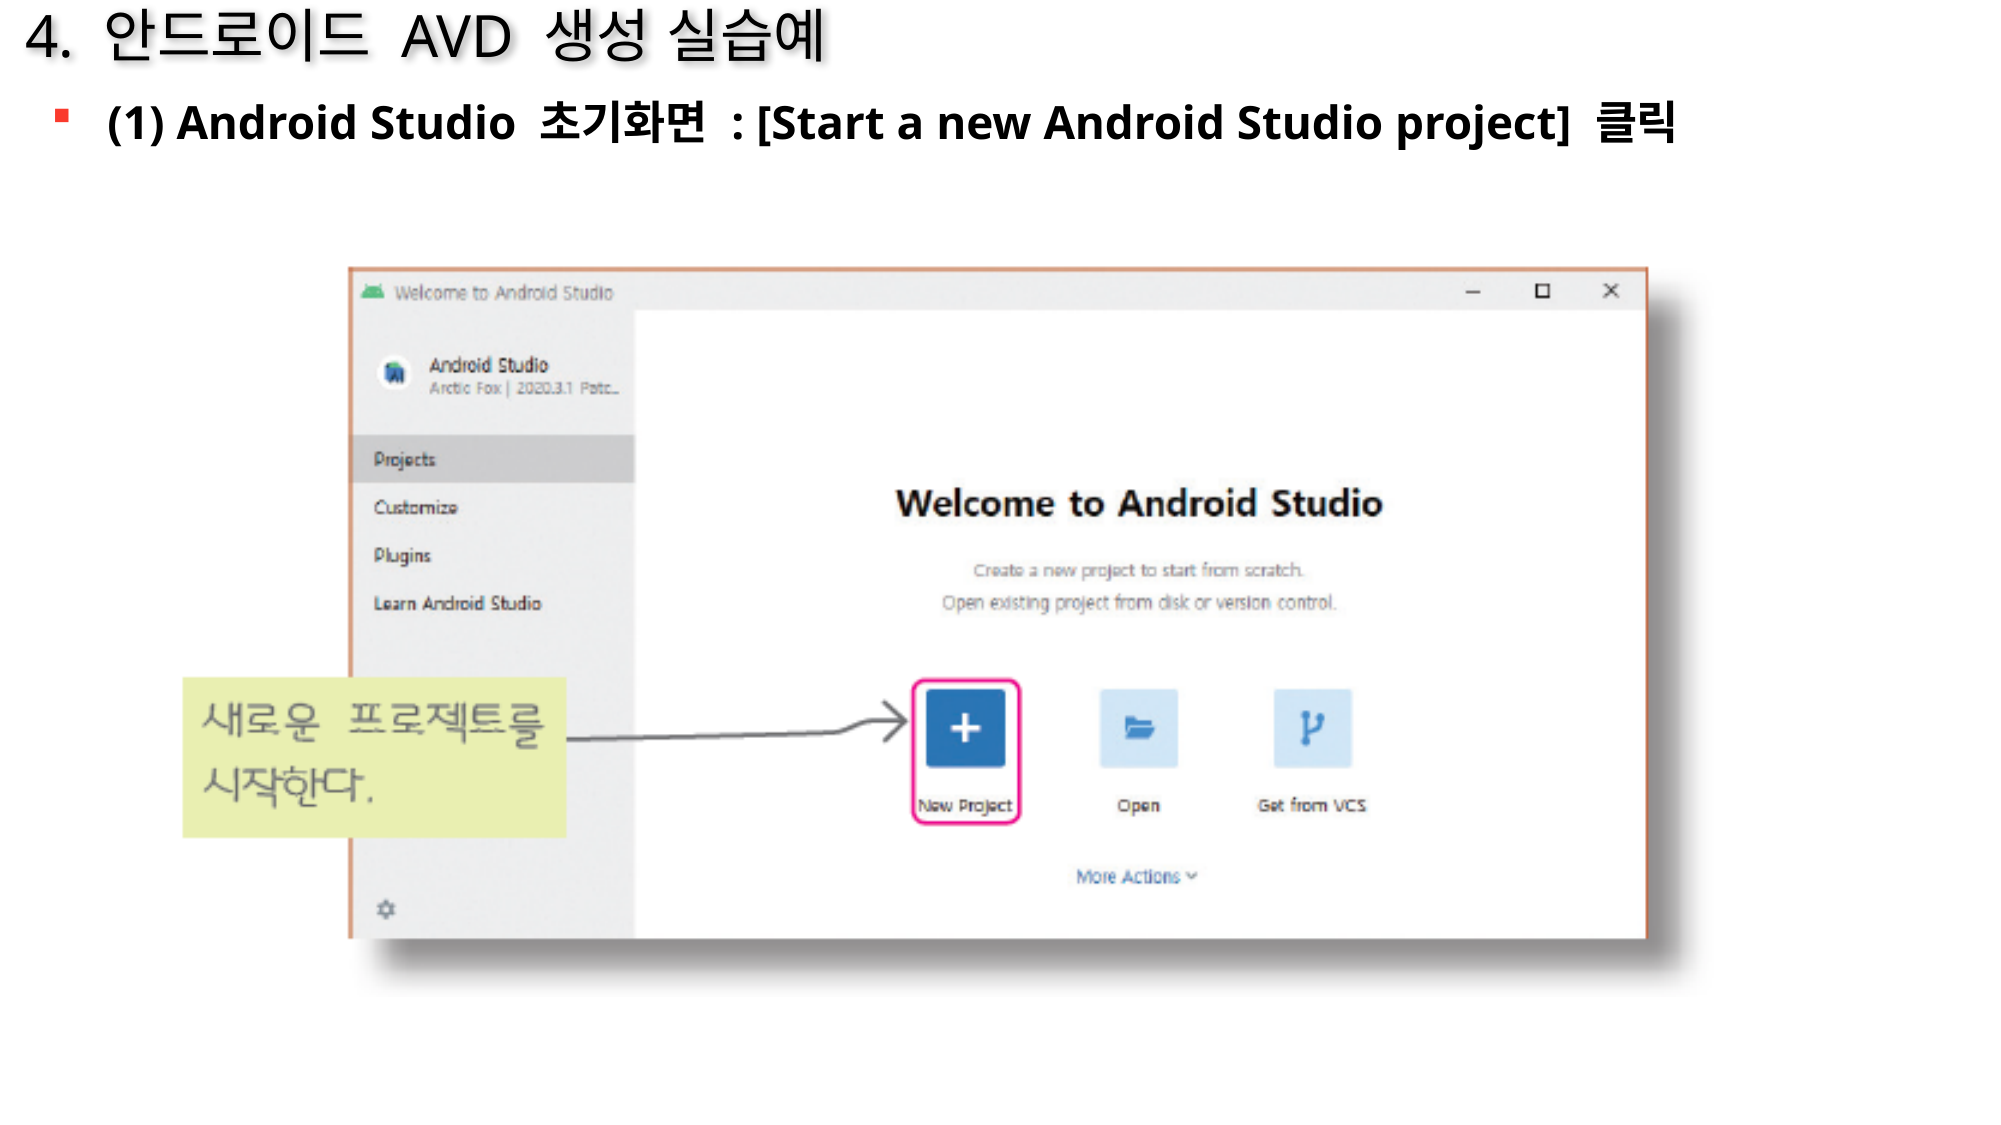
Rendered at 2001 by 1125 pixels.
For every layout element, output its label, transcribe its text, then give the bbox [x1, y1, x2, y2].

picture [109, 210, 1788, 997]
text_box (1) Android Studio 초기화면 : [Start a new Android Studio project] 클릭 [51, 93, 1881, 211]
text_box 4. 안드로이드 AVD 생성 실습예 [25, 0, 1424, 94]
